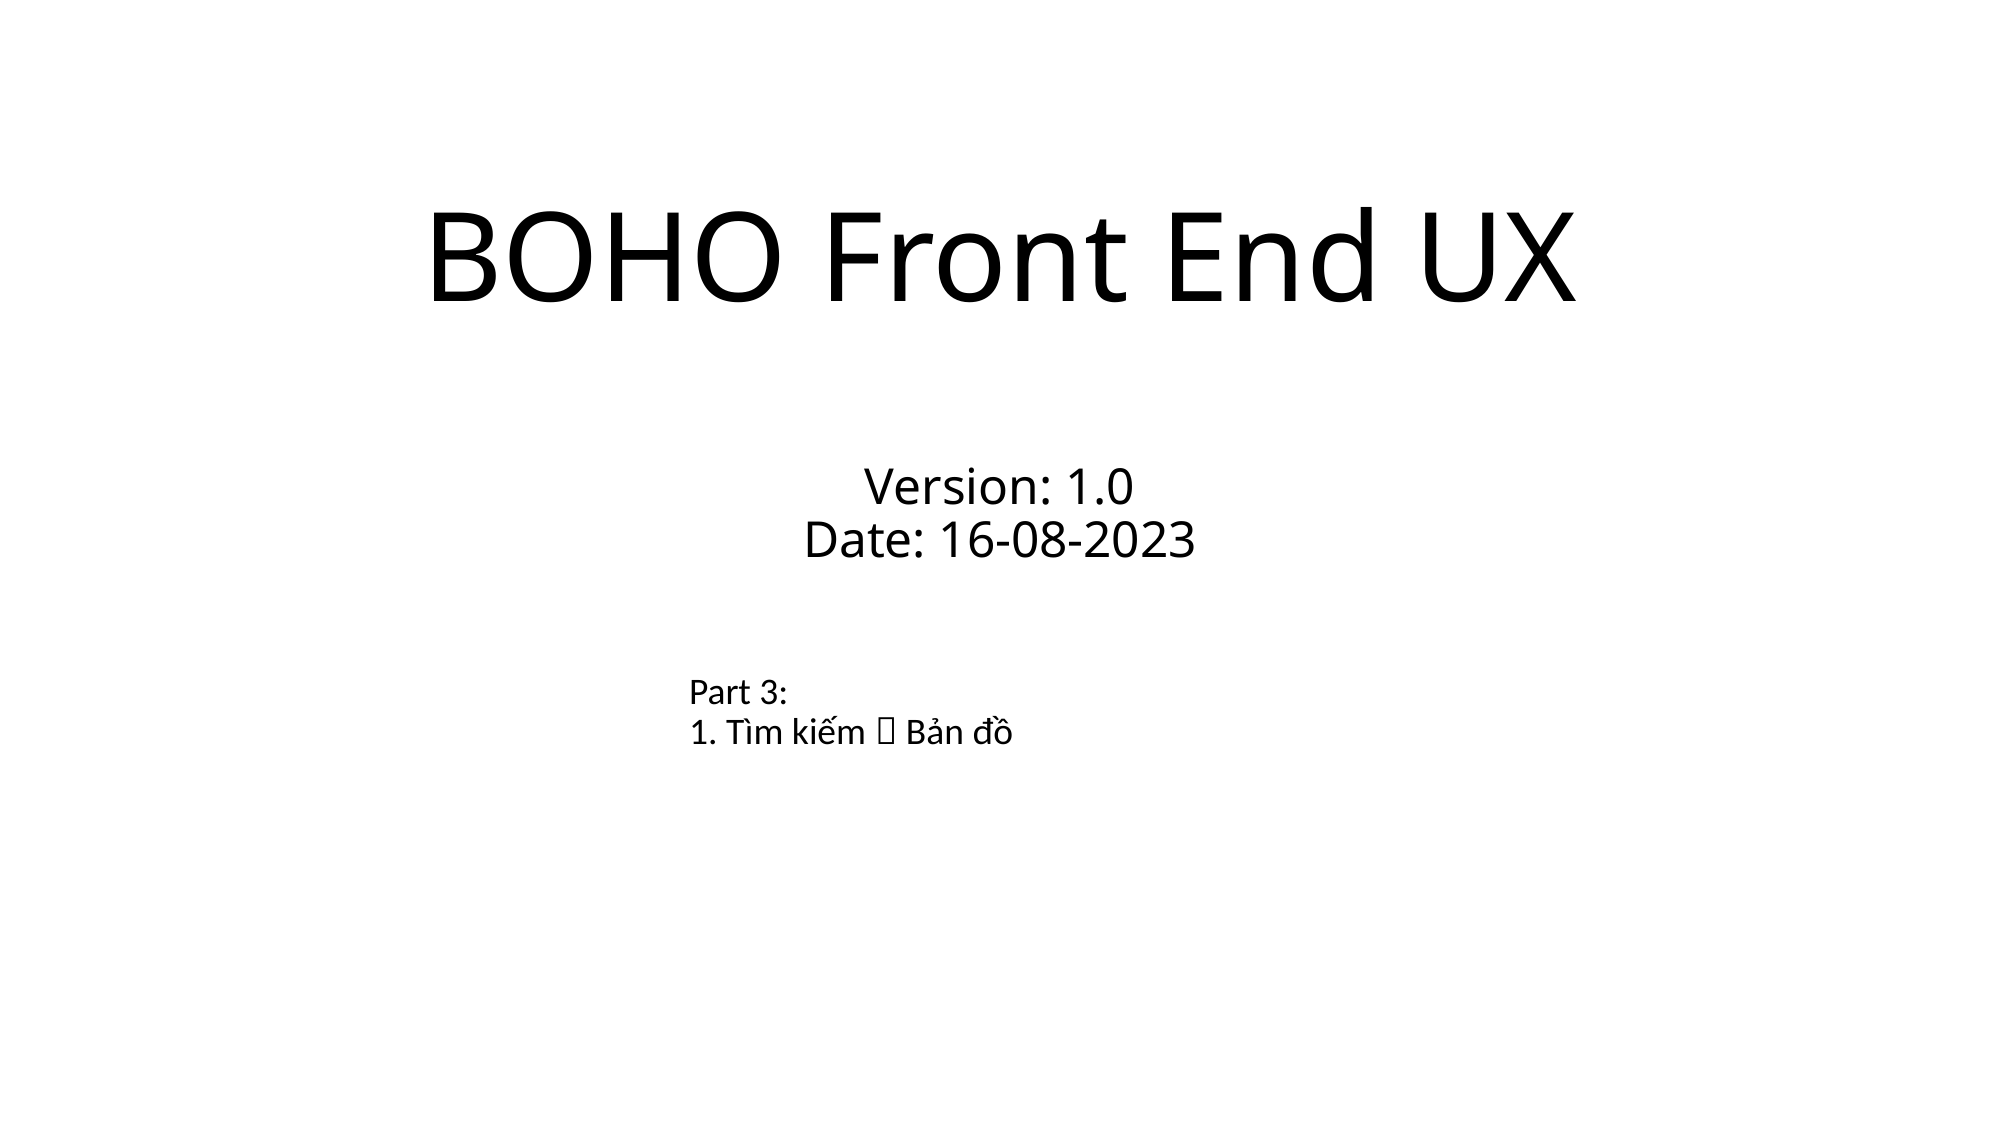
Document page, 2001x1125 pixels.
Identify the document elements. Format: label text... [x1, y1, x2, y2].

title BOHO Front End UX Version: 1.0 Date: 16-08-2023 [249, 184, 1750, 576]
subtitle Part 3: 1. Tìm kiếm  Bản đồ [674, 664, 1396, 863]
